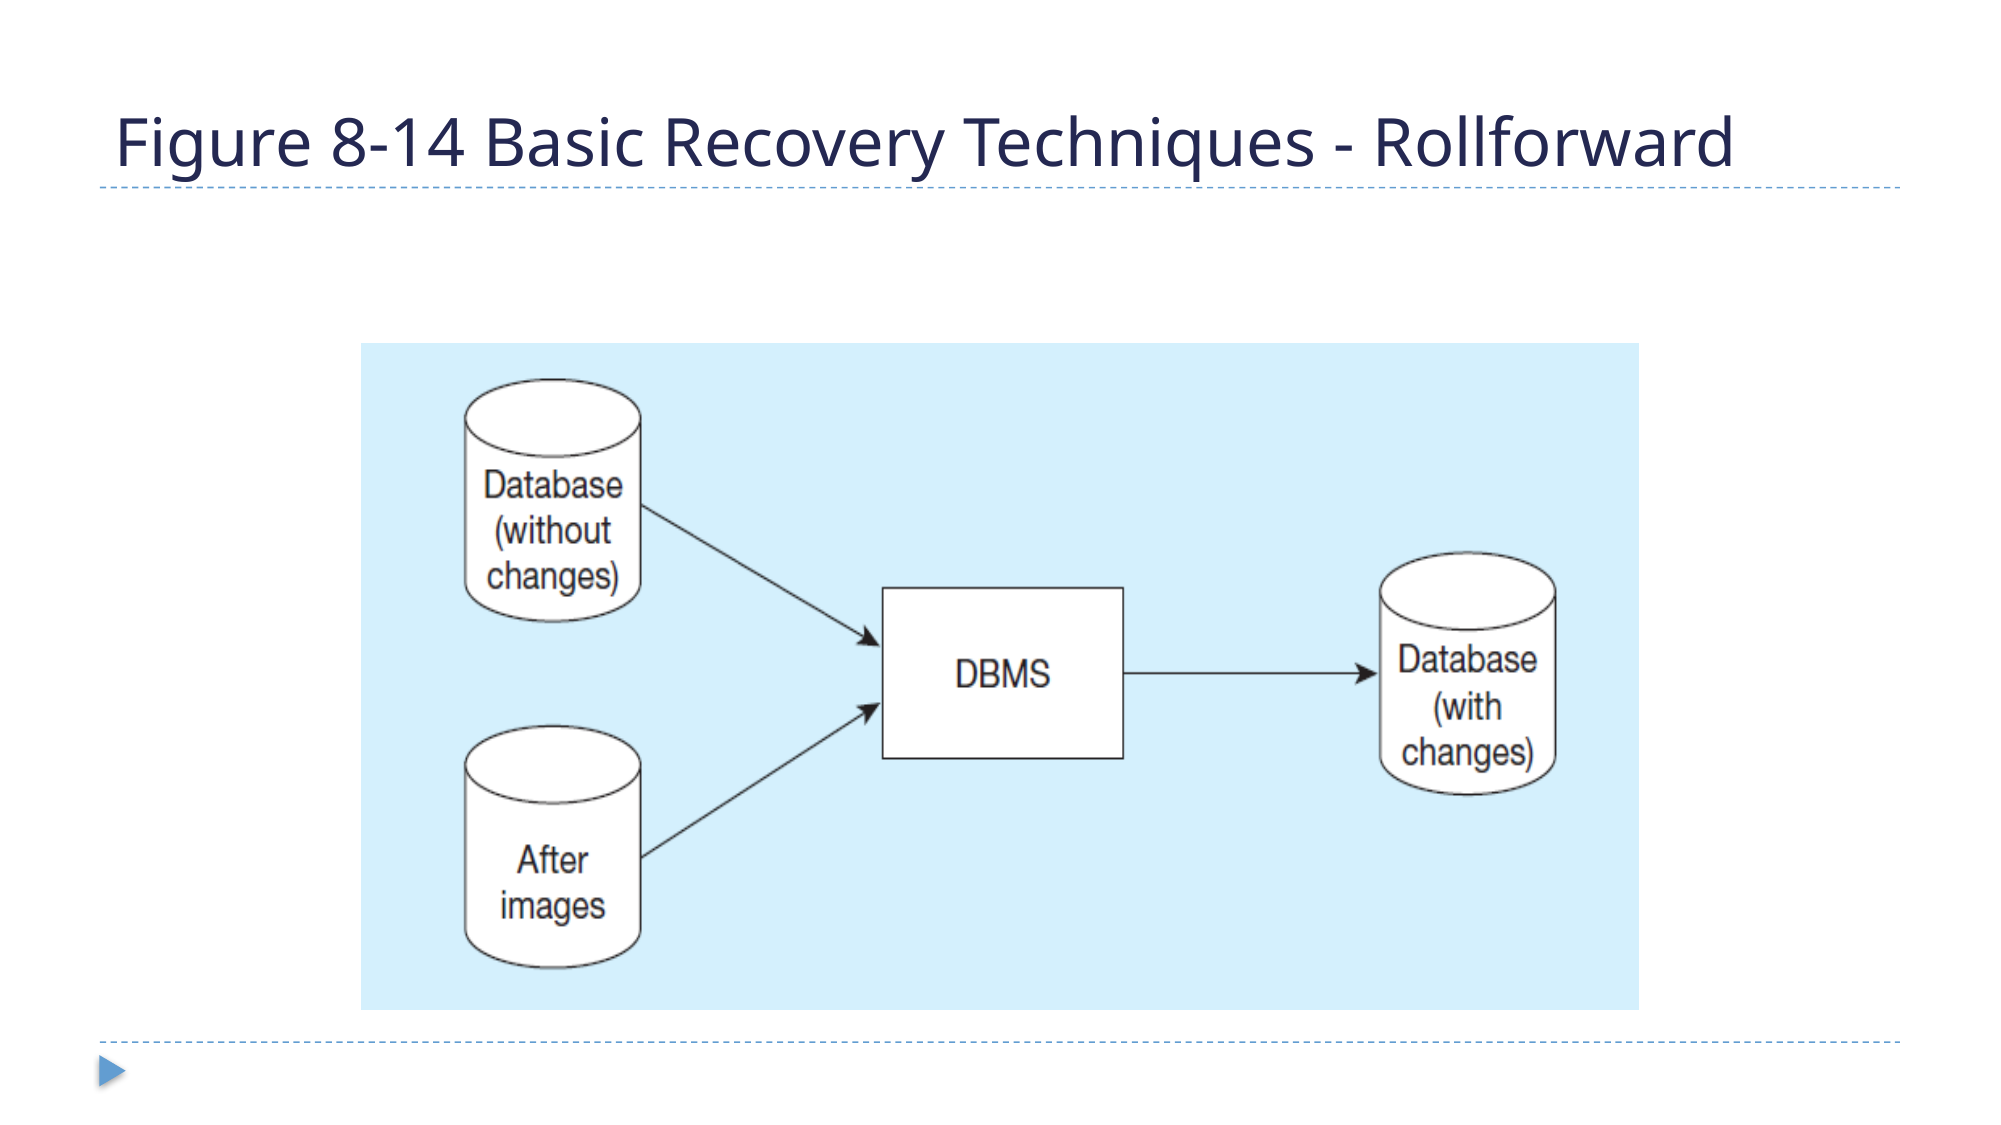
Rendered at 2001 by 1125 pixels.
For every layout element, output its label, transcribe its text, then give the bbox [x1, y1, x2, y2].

title Figure 8-14 Basic Recovery Techniques - Rollforward [99, 24, 1900, 188]
picture [360, 343, 1640, 1010]
